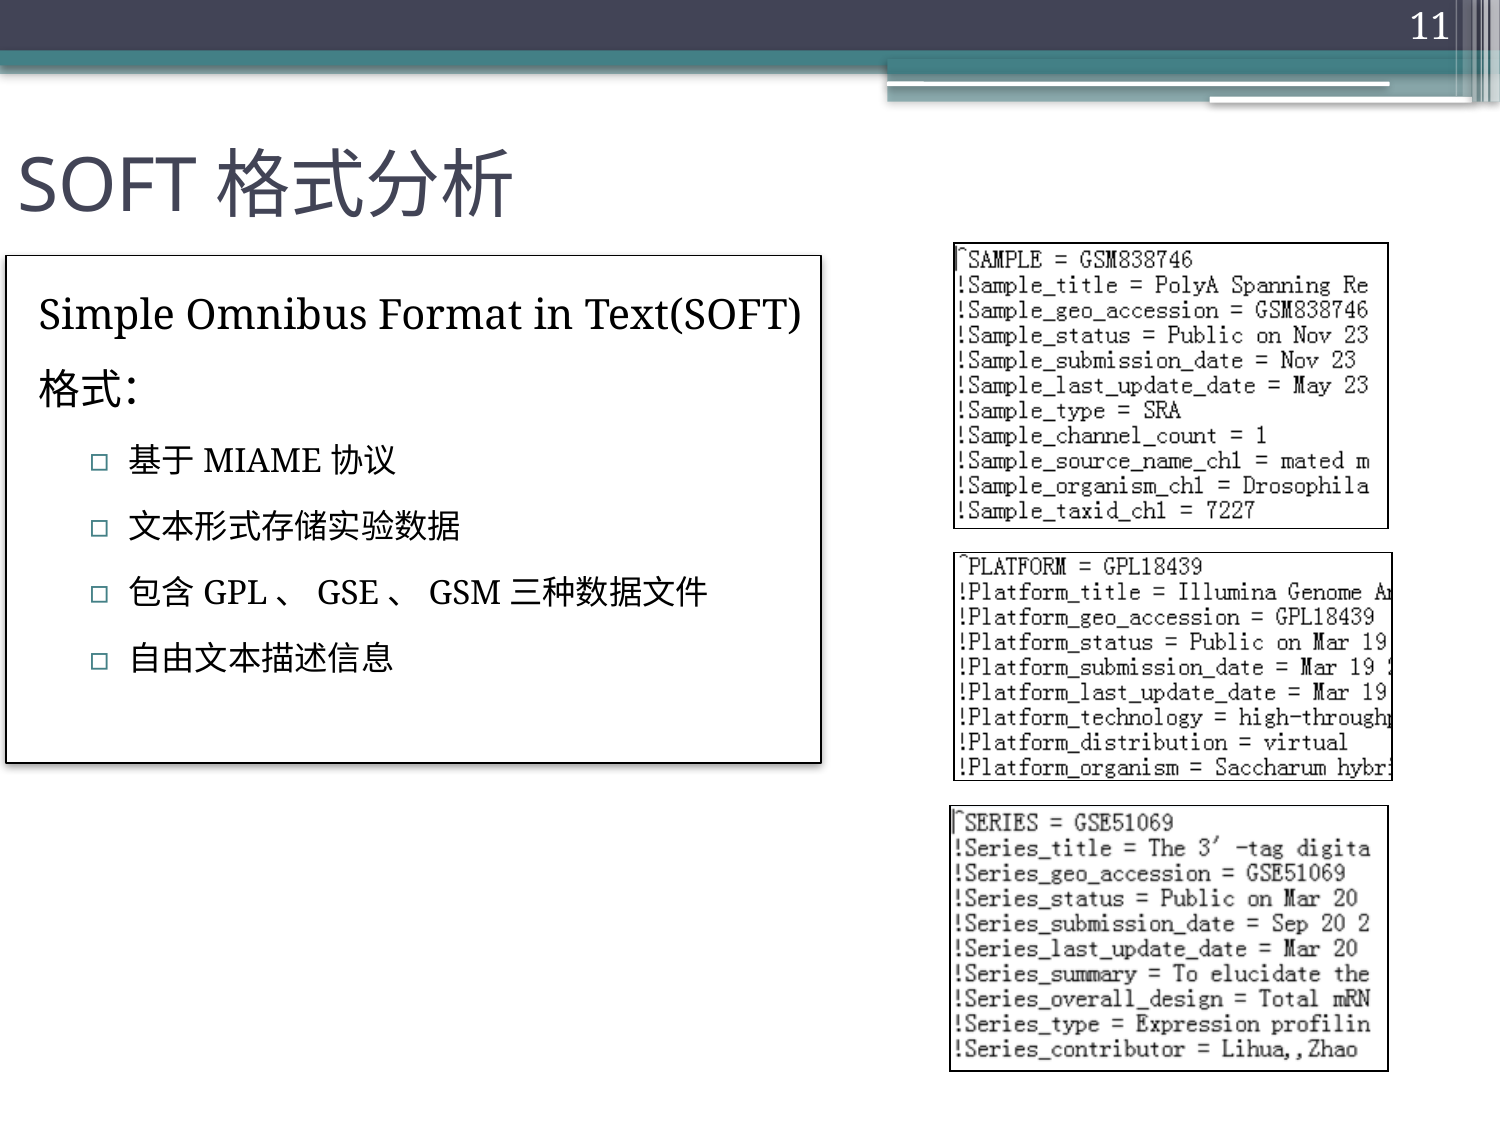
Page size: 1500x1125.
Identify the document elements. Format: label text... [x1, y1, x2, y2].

list Simple Omnibus Format in Text(SOFT)格式： 基于MIAME协议 文本形式存储实验数据 包含GPL、GSE、GSM三种数据文件 自由文本描述信息 [5, 255, 822, 764]
slide_number 11 [1341, 0, 1466, 61]
picture [950, 806, 1388, 1071]
title SOFT格式分析 [2, 101, 1353, 262]
picture [954, 243, 1388, 529]
picture [954, 553, 1392, 781]
